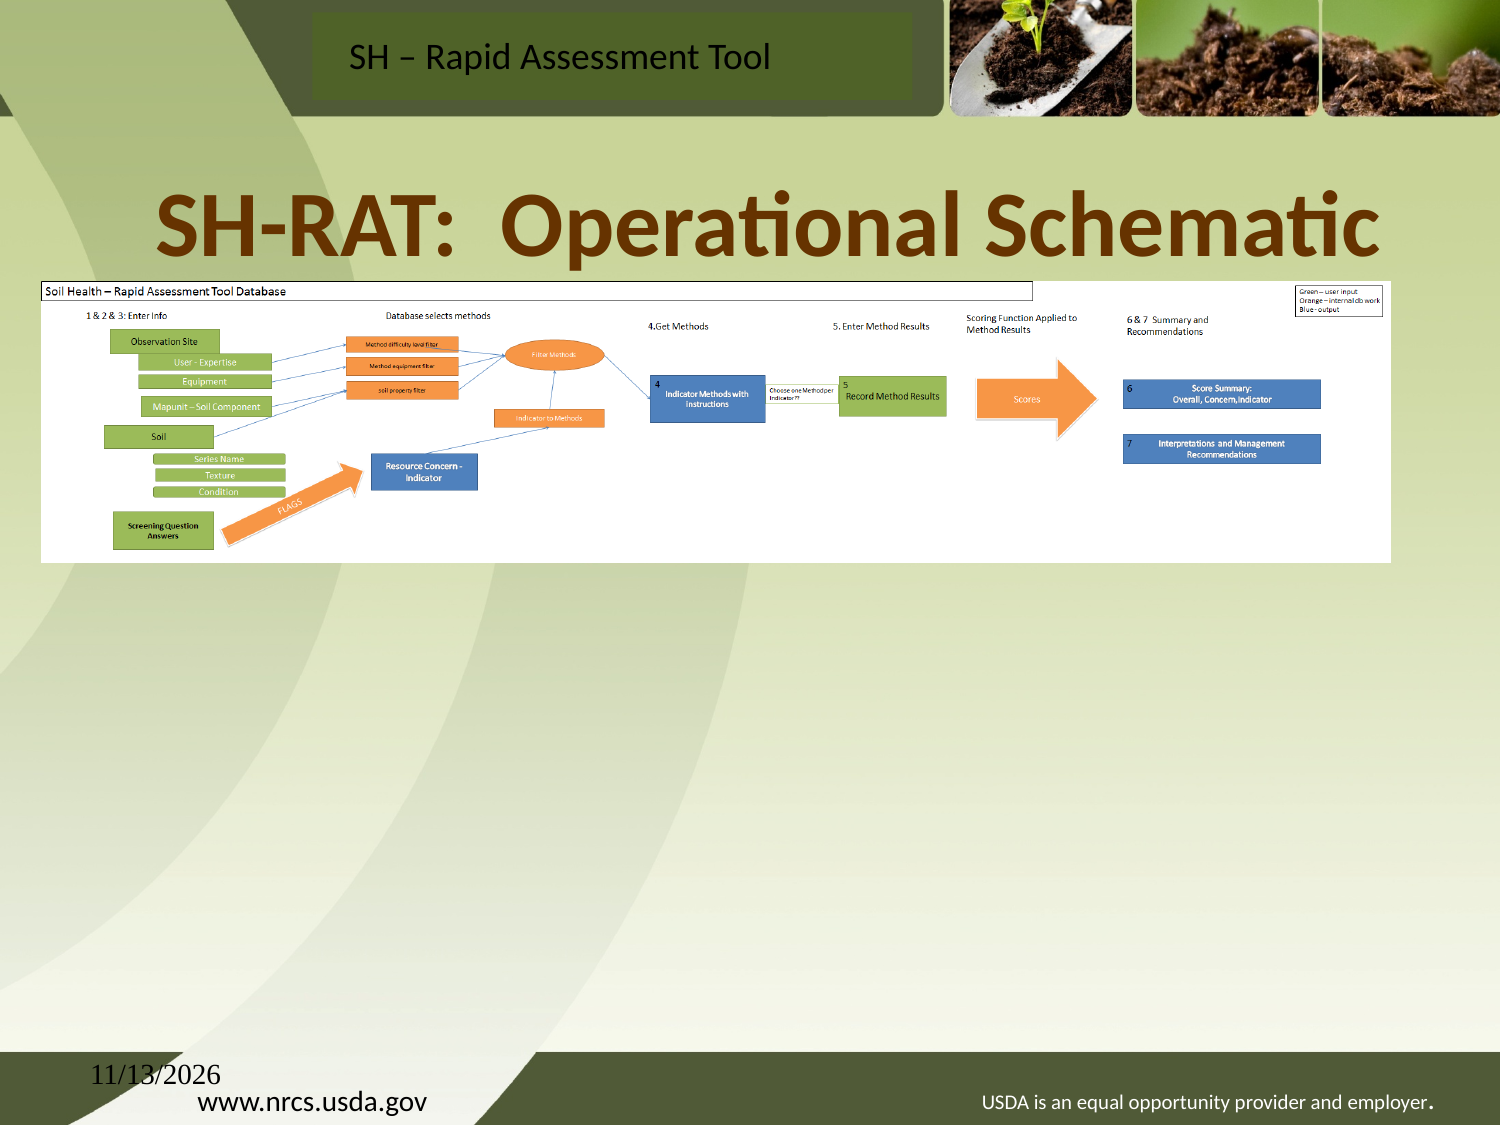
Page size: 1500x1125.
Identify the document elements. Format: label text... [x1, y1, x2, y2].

picture [0, 0, 1500, 1125]
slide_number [75, 1042, 425, 1103]
title SH-RAT: Operational Schematic [62, 125, 1475, 313]
